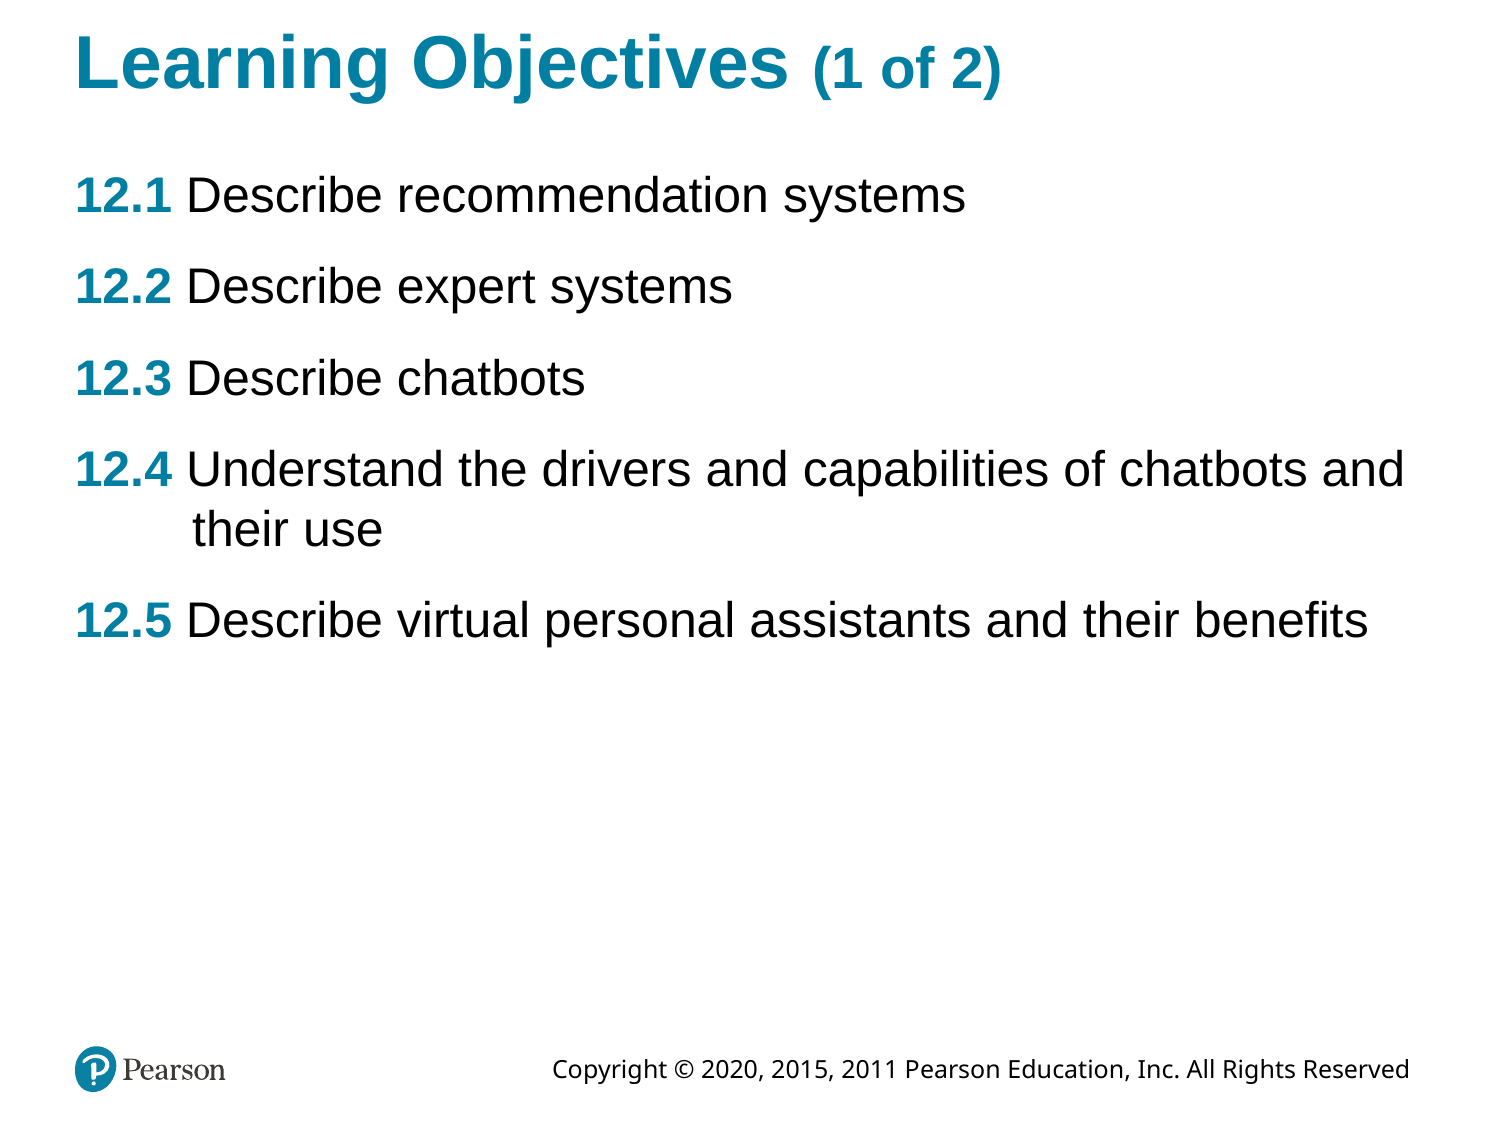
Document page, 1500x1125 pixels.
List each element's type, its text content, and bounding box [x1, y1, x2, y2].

list 12.1 Describe recommendation systems 12.2 Describe expert systems 12.3 Describe chatbots 12.4 Understand the drivers and capabilities of chatbots and their use 12.5 Describe virtual personal assistants and their benefits [74, 162, 1413, 801]
title Learning Objectives (1 of 2) [74, 0, 1413, 104]
